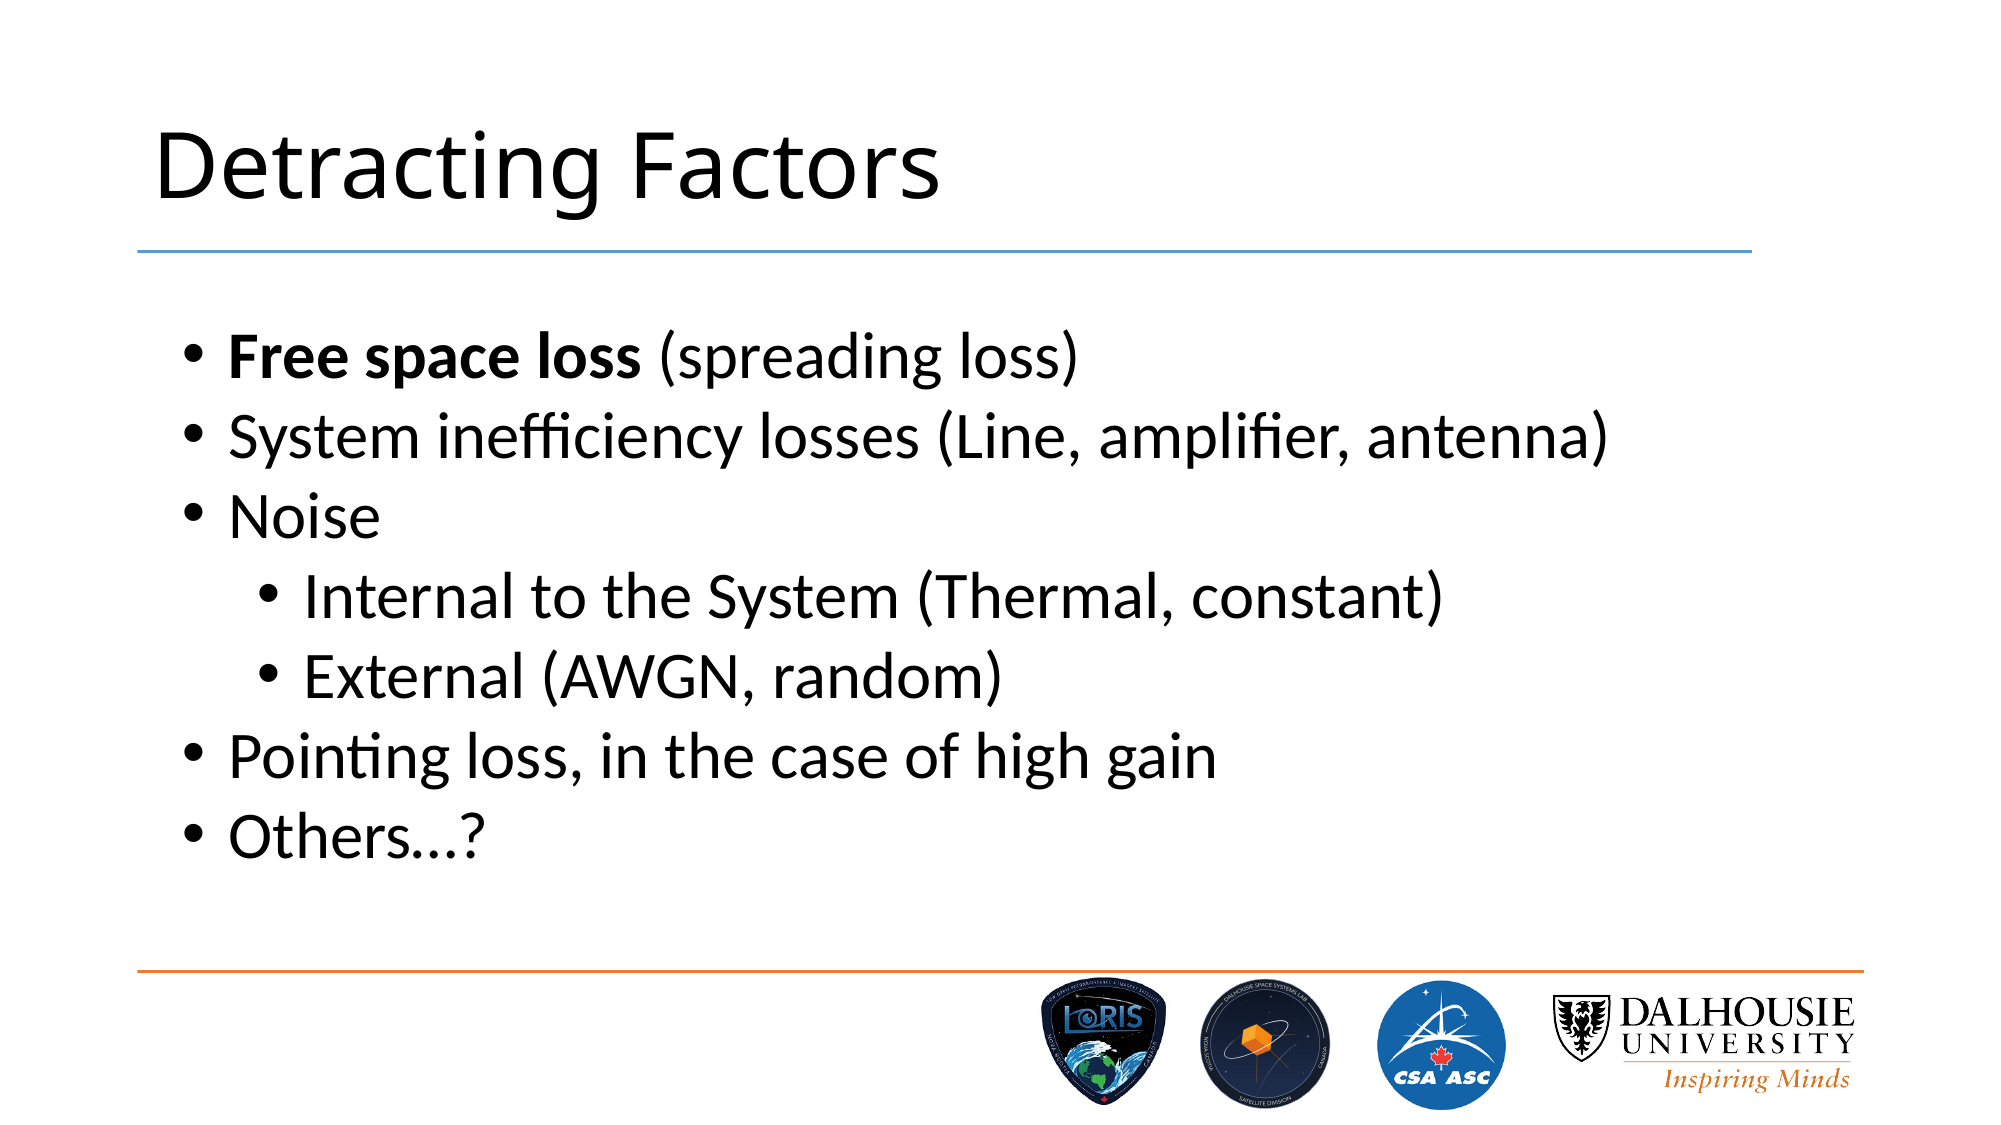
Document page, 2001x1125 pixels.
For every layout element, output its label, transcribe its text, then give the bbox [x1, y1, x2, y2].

picture [1545, 987, 1863, 1102]
picture [1038, 977, 1177, 1115]
text_box Free space loss (spreading loss) System inefficiency losses (Line, amplifier, antenna) Noise Internal to the System (Thermal, constant) External (AWGN, random) Pointing loss, in the case of high gain Others…? [167, 304, 1893, 880]
title Detracting Factors [137, 59, 1863, 278]
picture [1354, 979, 1529, 1111]
picture [1192, 952, 1338, 1125]
